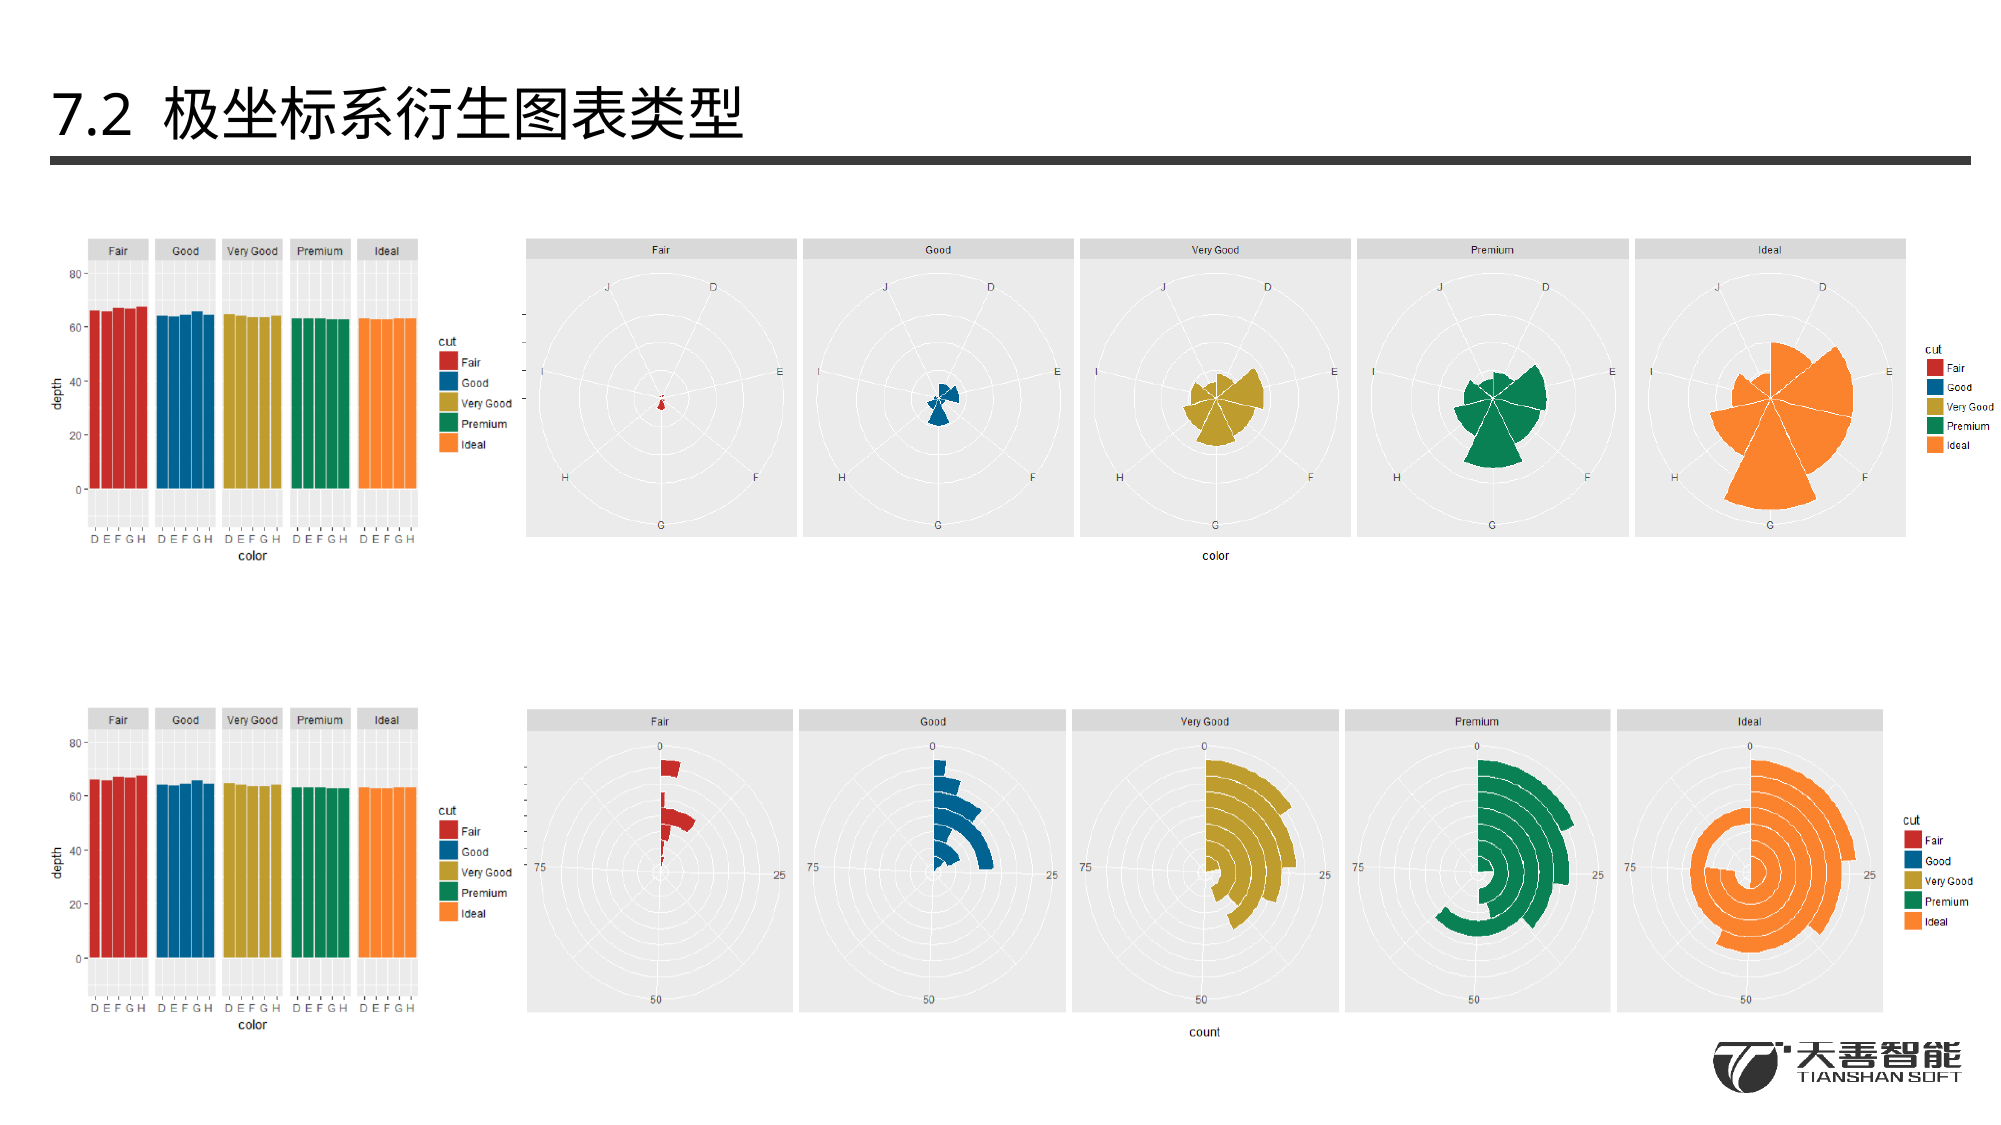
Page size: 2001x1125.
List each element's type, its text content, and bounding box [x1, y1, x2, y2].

picture [43, 233, 2000, 564]
text_box 7.2 极坐标系衍生图表类型 [36, 0, 896, 155]
picture [43, 702, 1980, 1093]
